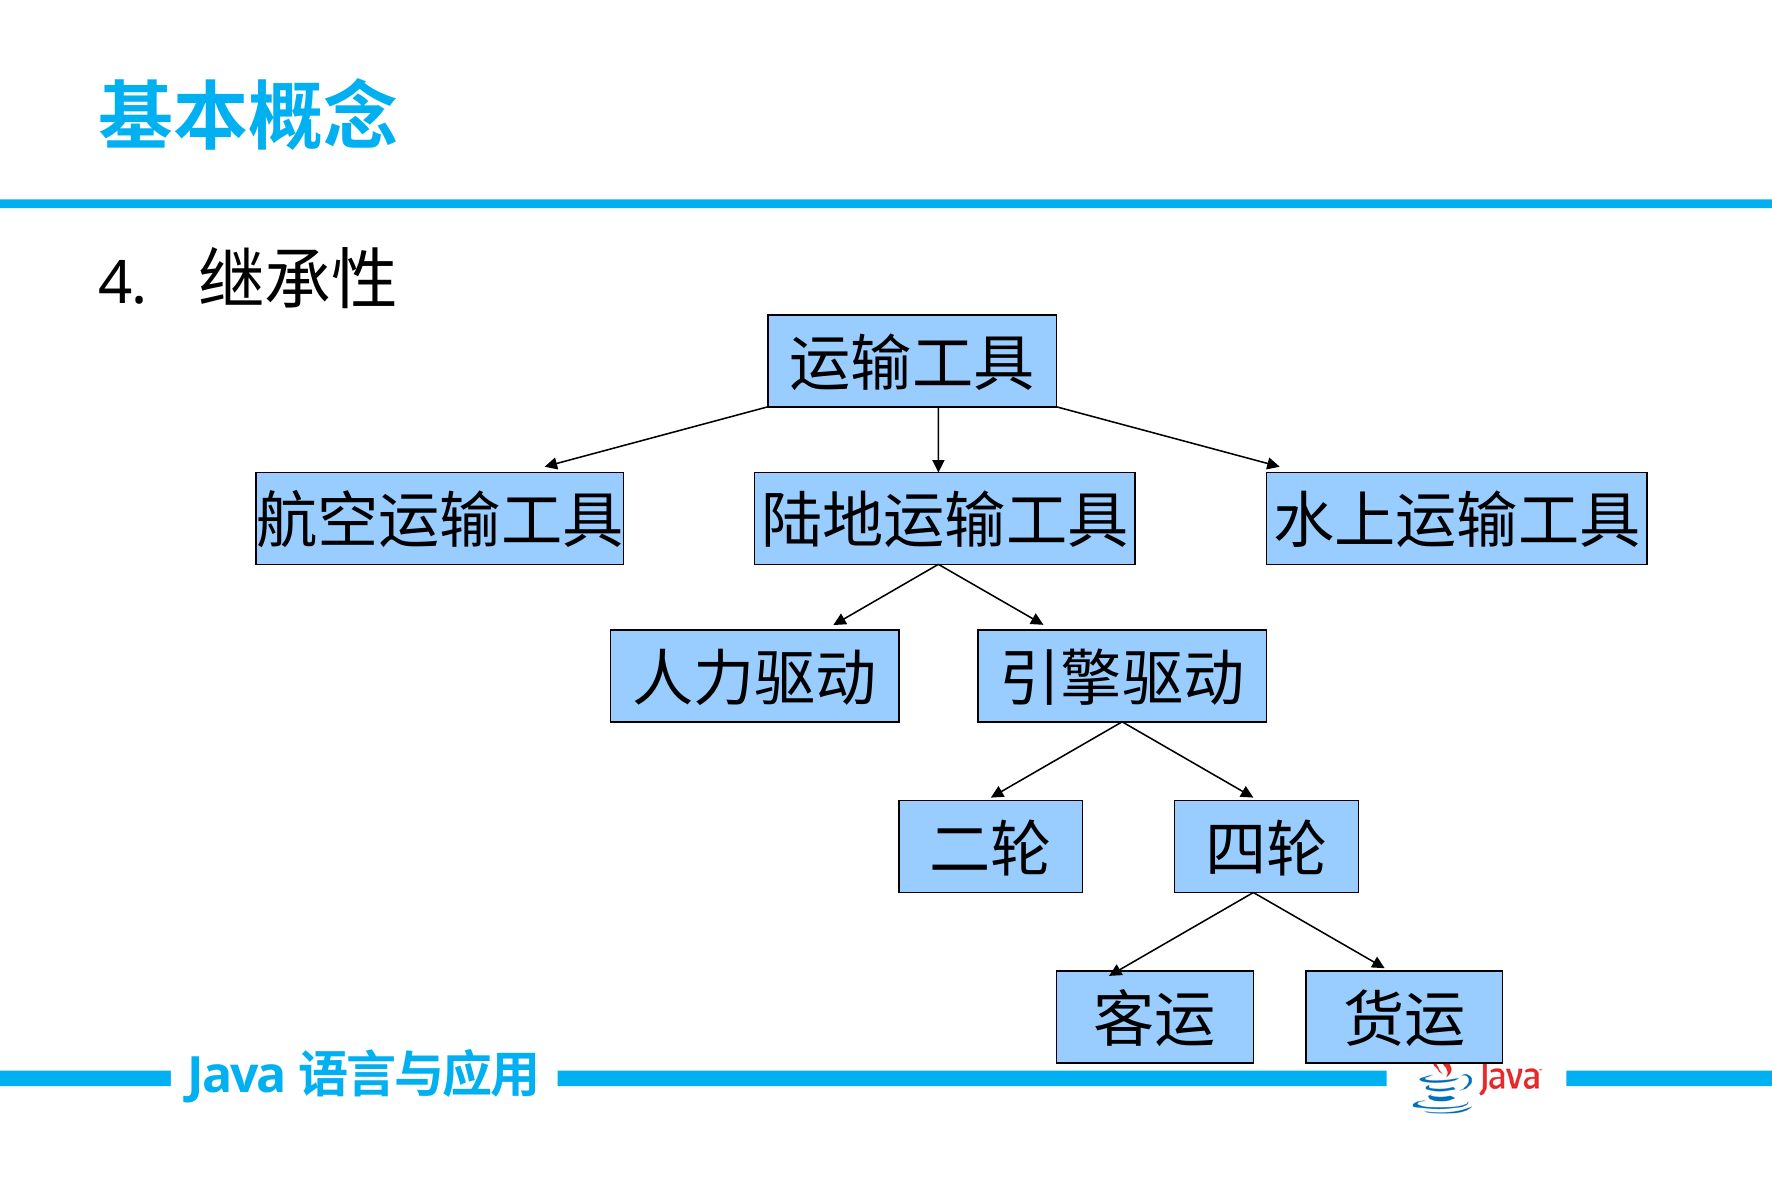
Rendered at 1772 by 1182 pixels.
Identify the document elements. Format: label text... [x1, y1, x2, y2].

text_box [1056, 406, 1280, 470]
text_box [1109, 892, 1253, 976]
text_box [833, 564, 938, 626]
text_box [1122, 721, 1254, 798]
slide_number [1269, 1094, 1684, 1158]
text_box 二轮 [898, 800, 1083, 893]
text_box 四轮 [1174, 800, 1359, 893]
text_box [932, 406, 945, 473]
text_box [544, 406, 768, 470]
text_box 水上运输工具 [1266, 472, 1648, 565]
text_box [1253, 892, 1385, 969]
list 继承性 [80, 228, 1677, 1009]
picture [1386, 1019, 1567, 1094]
text_box 引擎驱动 [977, 629, 1267, 722]
text_box [938, 564, 1044, 625]
text_box [990, 721, 1122, 798]
text_box 客运 [1056, 971, 1254, 1064]
text_box 货运 [1305, 971, 1503, 1064]
text_box 人力驱动 [610, 629, 899, 722]
title 基本概念 [80, 73, 1677, 168]
text_box 运输工具 [767, 314, 1057, 407]
text_box 陆地运输工具 [754, 472, 1136, 565]
text_box 航空运输工具 [255, 472, 624, 565]
